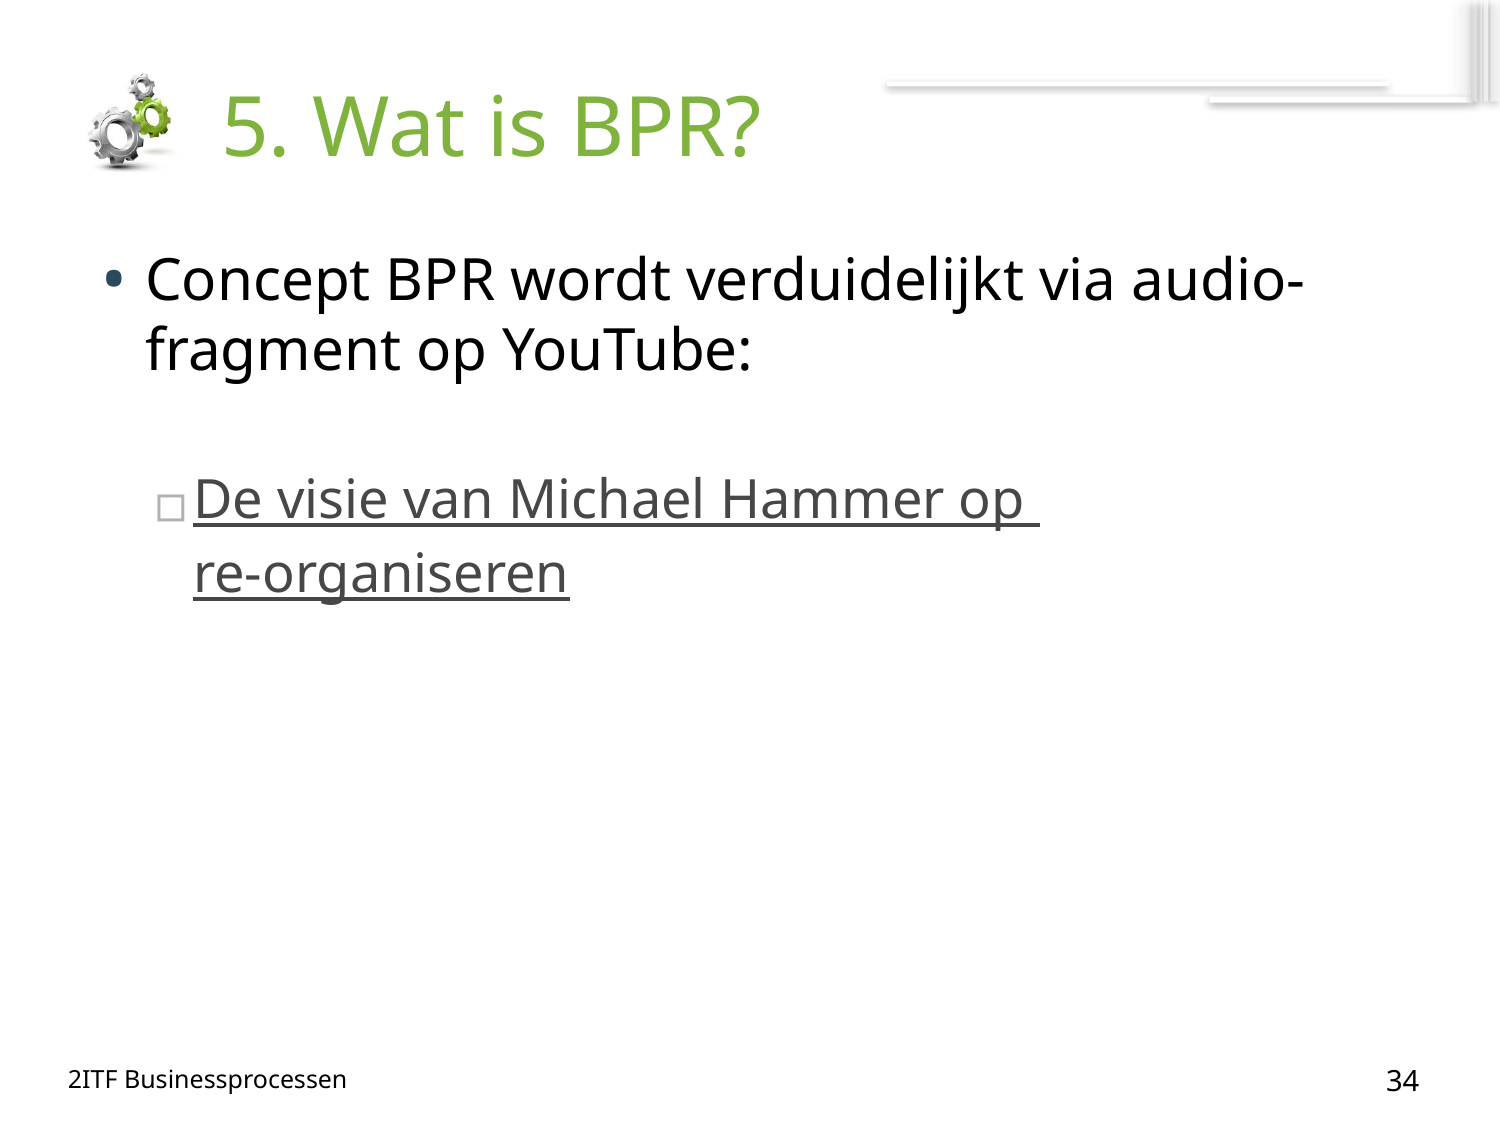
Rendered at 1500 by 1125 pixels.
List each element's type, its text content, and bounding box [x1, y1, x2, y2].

slide_number 34 [1371, 1054, 1497, 1115]
picture [78, 69, 186, 176]
title 5. Wat is BPR? [206, 35, 1418, 211]
list Concept BPR wordt verduidelijkt via audio-fragment op YouTube: De visie van Michael Hammer op re-organiseren [70, 234, 1421, 1055]
